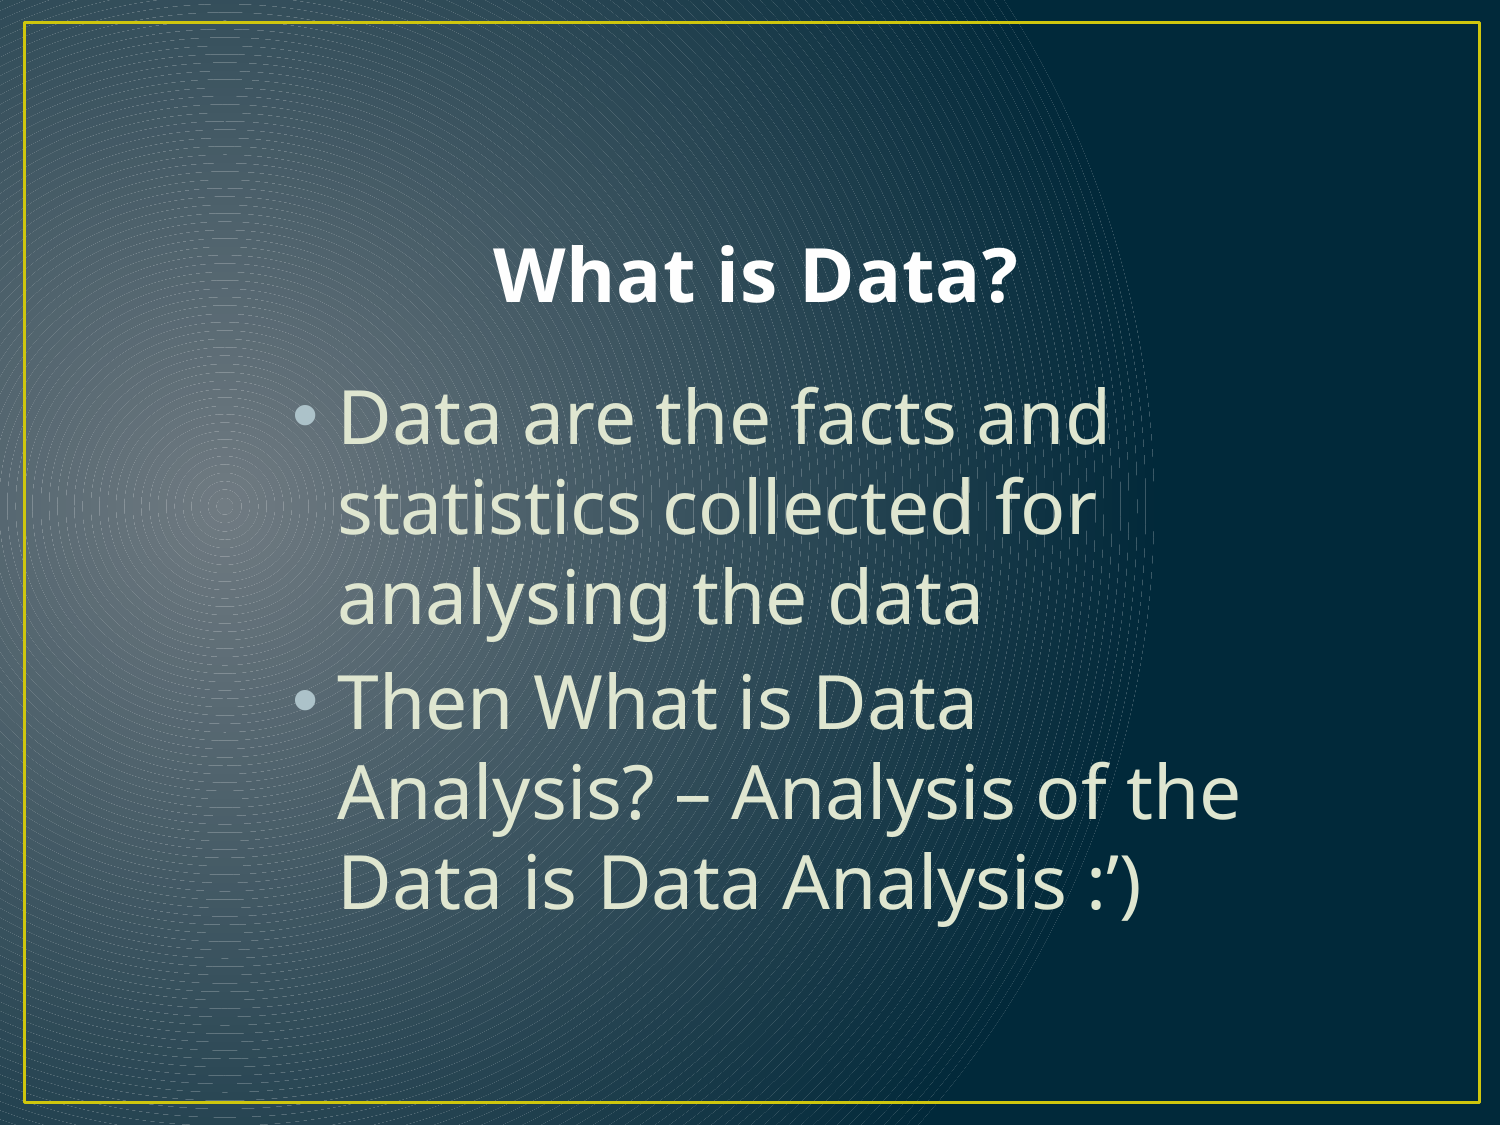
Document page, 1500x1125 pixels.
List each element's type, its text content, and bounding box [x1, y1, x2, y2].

list Data are the facts and statistics collected for analysing the data Then What is Data Analysis? – Analysis of the Data is Data Analysis :’) [277, 361, 1328, 932]
title What is Data? [53, 137, 1459, 325]
